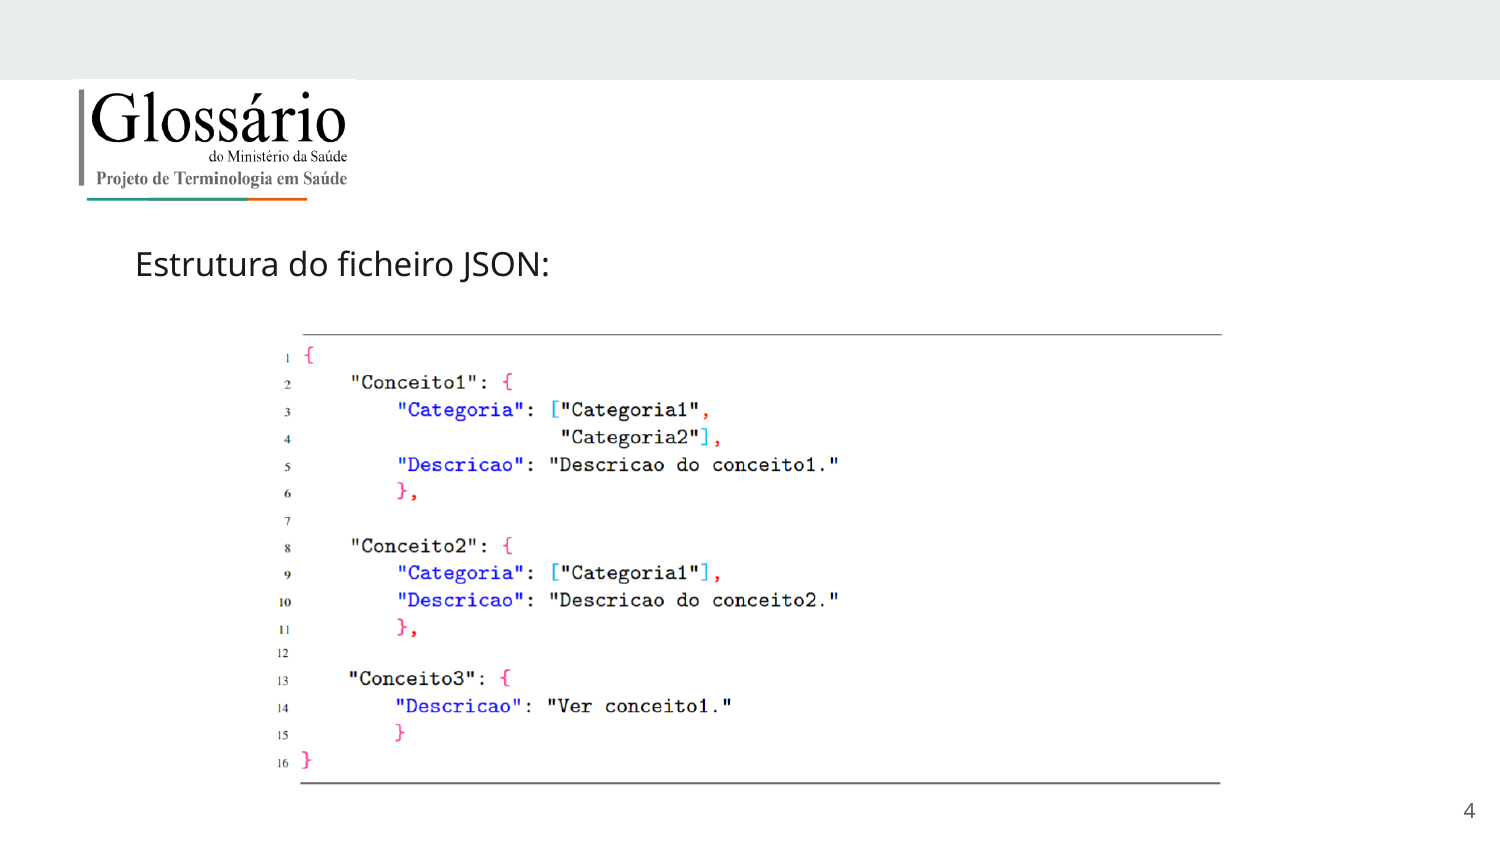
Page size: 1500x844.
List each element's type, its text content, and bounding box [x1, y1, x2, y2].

text_box Estrutura do ficheiro JSON: [119, 228, 959, 298]
picture [275, 326, 1225, 790]
picture [73, 79, 356, 195]
slide_number ‹#› [1400, 779, 1491, 844]
